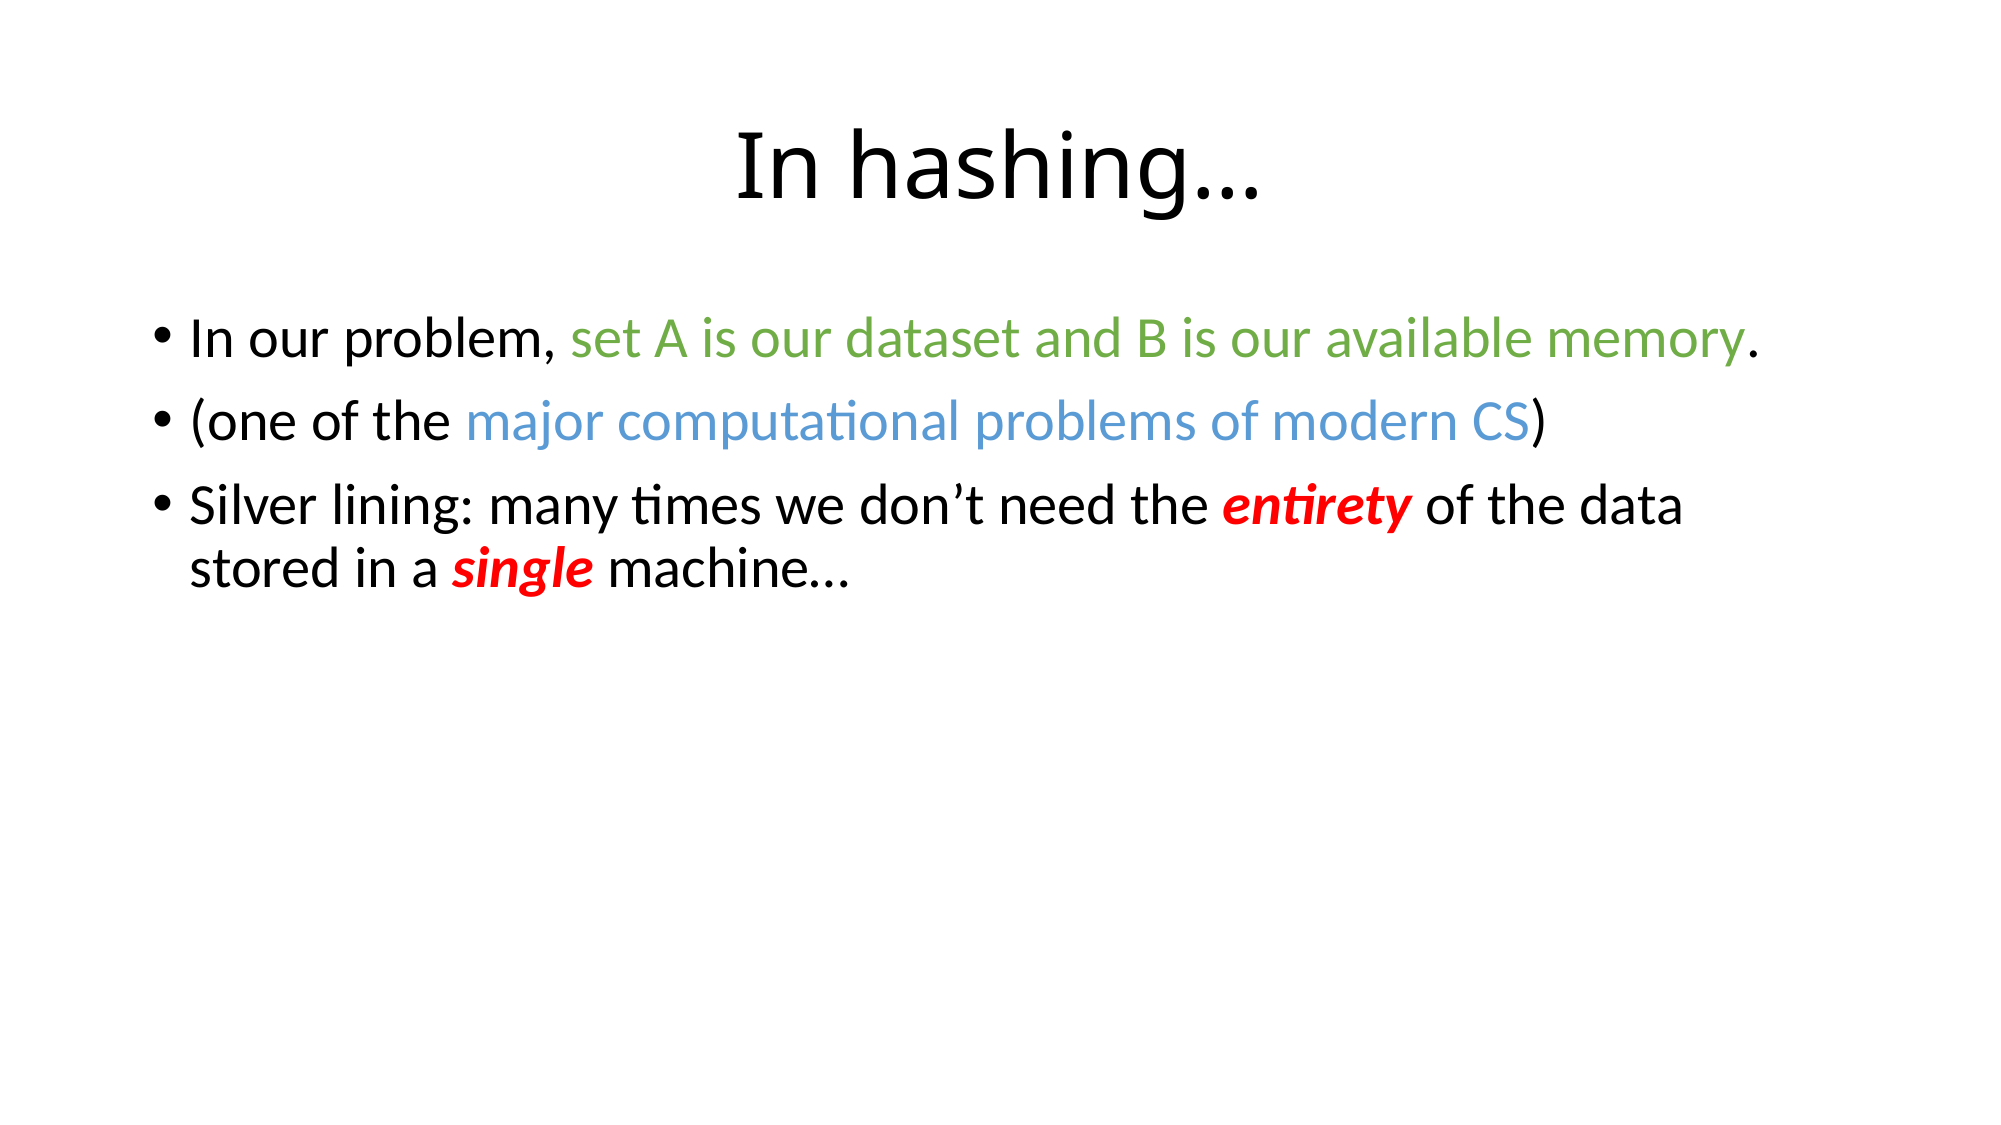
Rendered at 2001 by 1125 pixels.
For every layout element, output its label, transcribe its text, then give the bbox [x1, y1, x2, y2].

title In hashing… [137, 59, 1863, 278]
